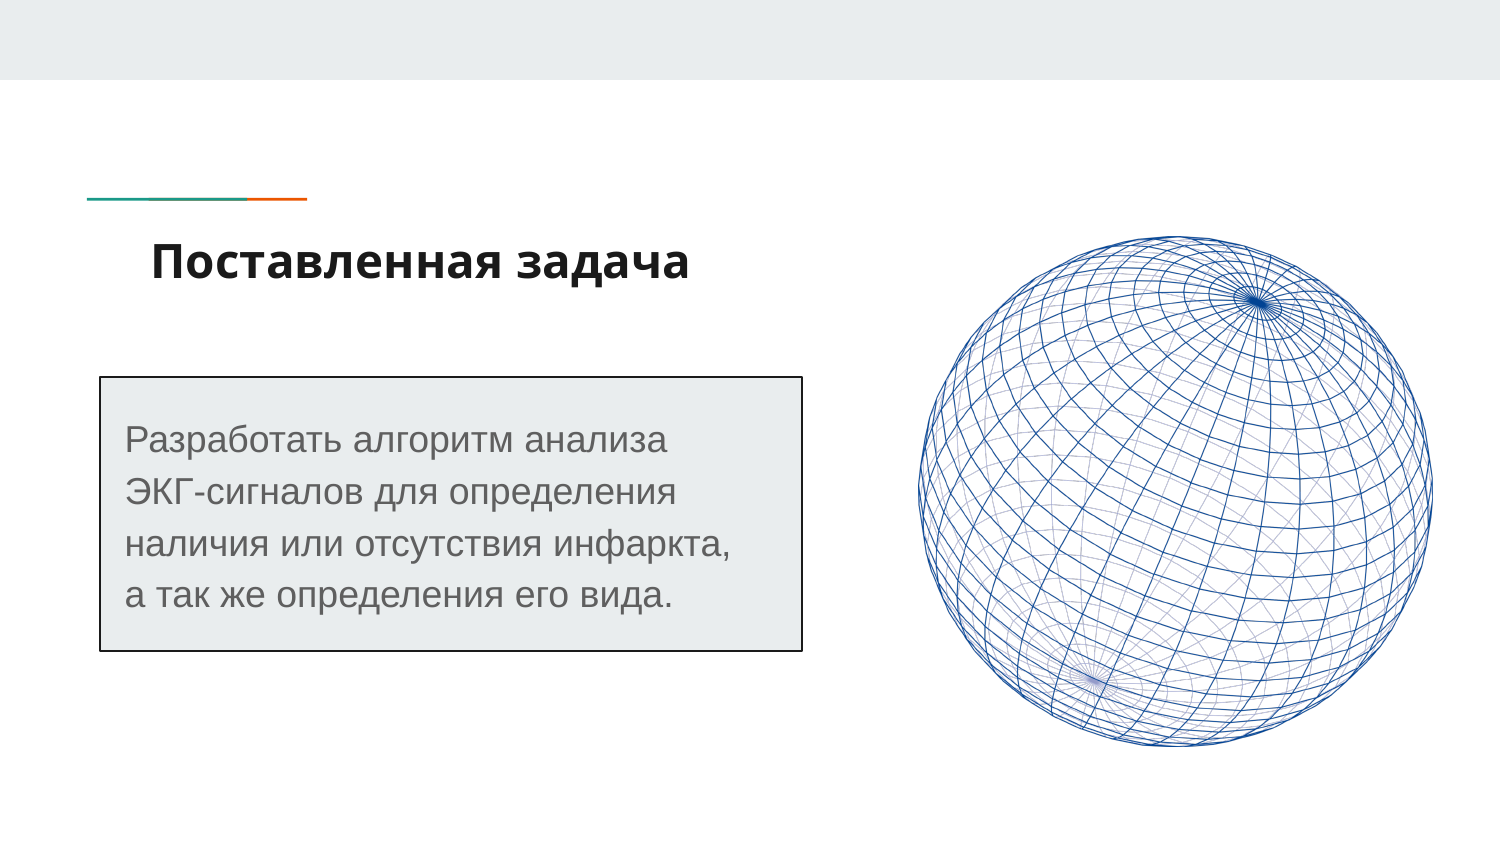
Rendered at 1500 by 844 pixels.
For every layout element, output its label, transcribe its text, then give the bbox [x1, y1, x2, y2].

list Разработать алгоритм анализа ЭКГ-сигналов для определения наличия или отсутствия инфаркта, а так же определения его вида. [109, 393, 772, 815]
text_box [100, 377, 803, 652]
title Поставленная задача [135, 216, 1397, 305]
picture [918, 236, 1434, 747]
